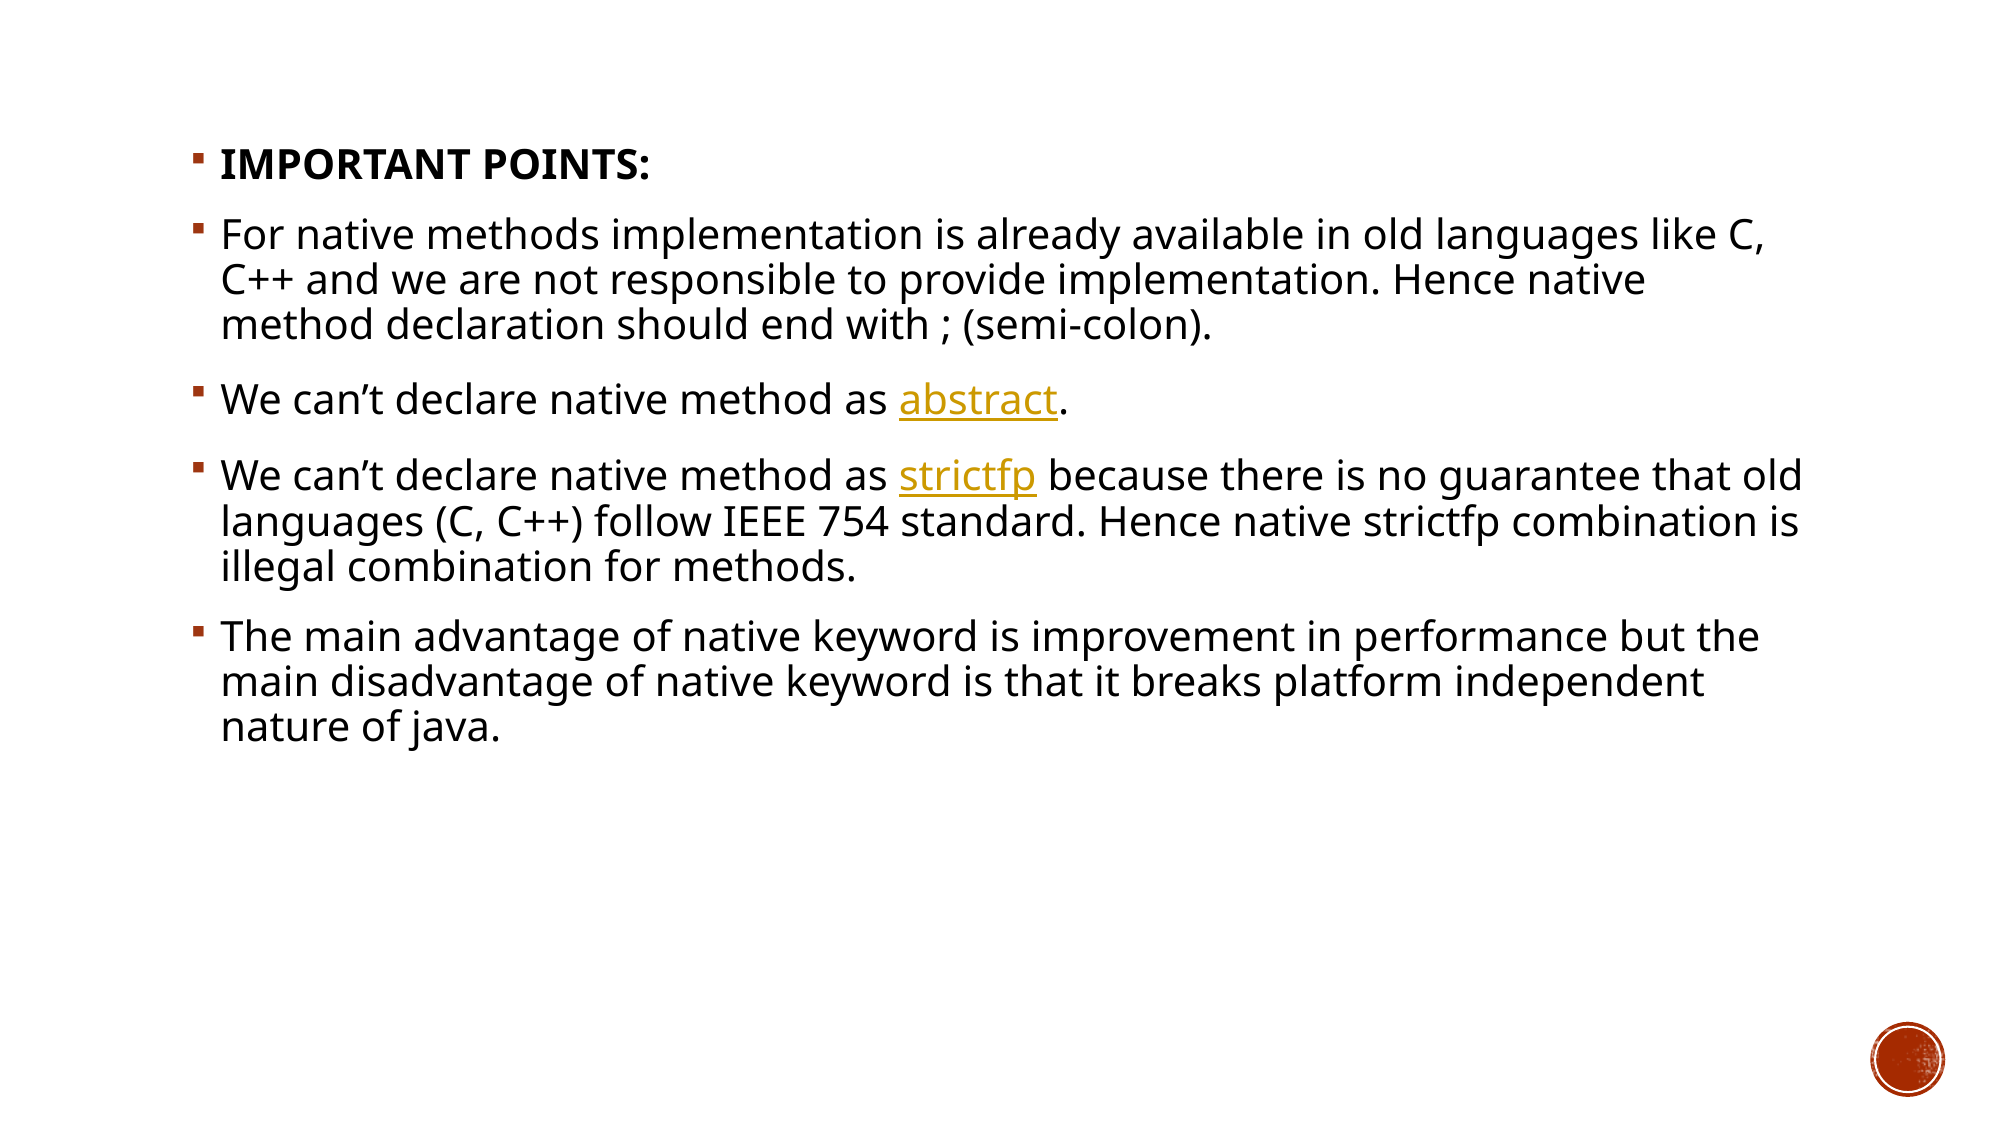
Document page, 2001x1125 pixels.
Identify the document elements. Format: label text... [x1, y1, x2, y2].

list IMPORTANT POINTS: For native methods implementation is already available in old languages like C, C++ and we are not responsible to provide implementation. Hence native method declaration should end with ; (semi-colon). We can’t declare native method as abstract. We can’t declare native method as strictfp because there is no guarantee that old languages (C, C++) follow IEEE 754 standard. Hence native strictfp combination is illegal combination for methods. The main advantage of native keyword is improvement in performance but the main disadvantage of native keyword is that it breaks platform independent nature of java. [175, 135, 1826, 1013]
